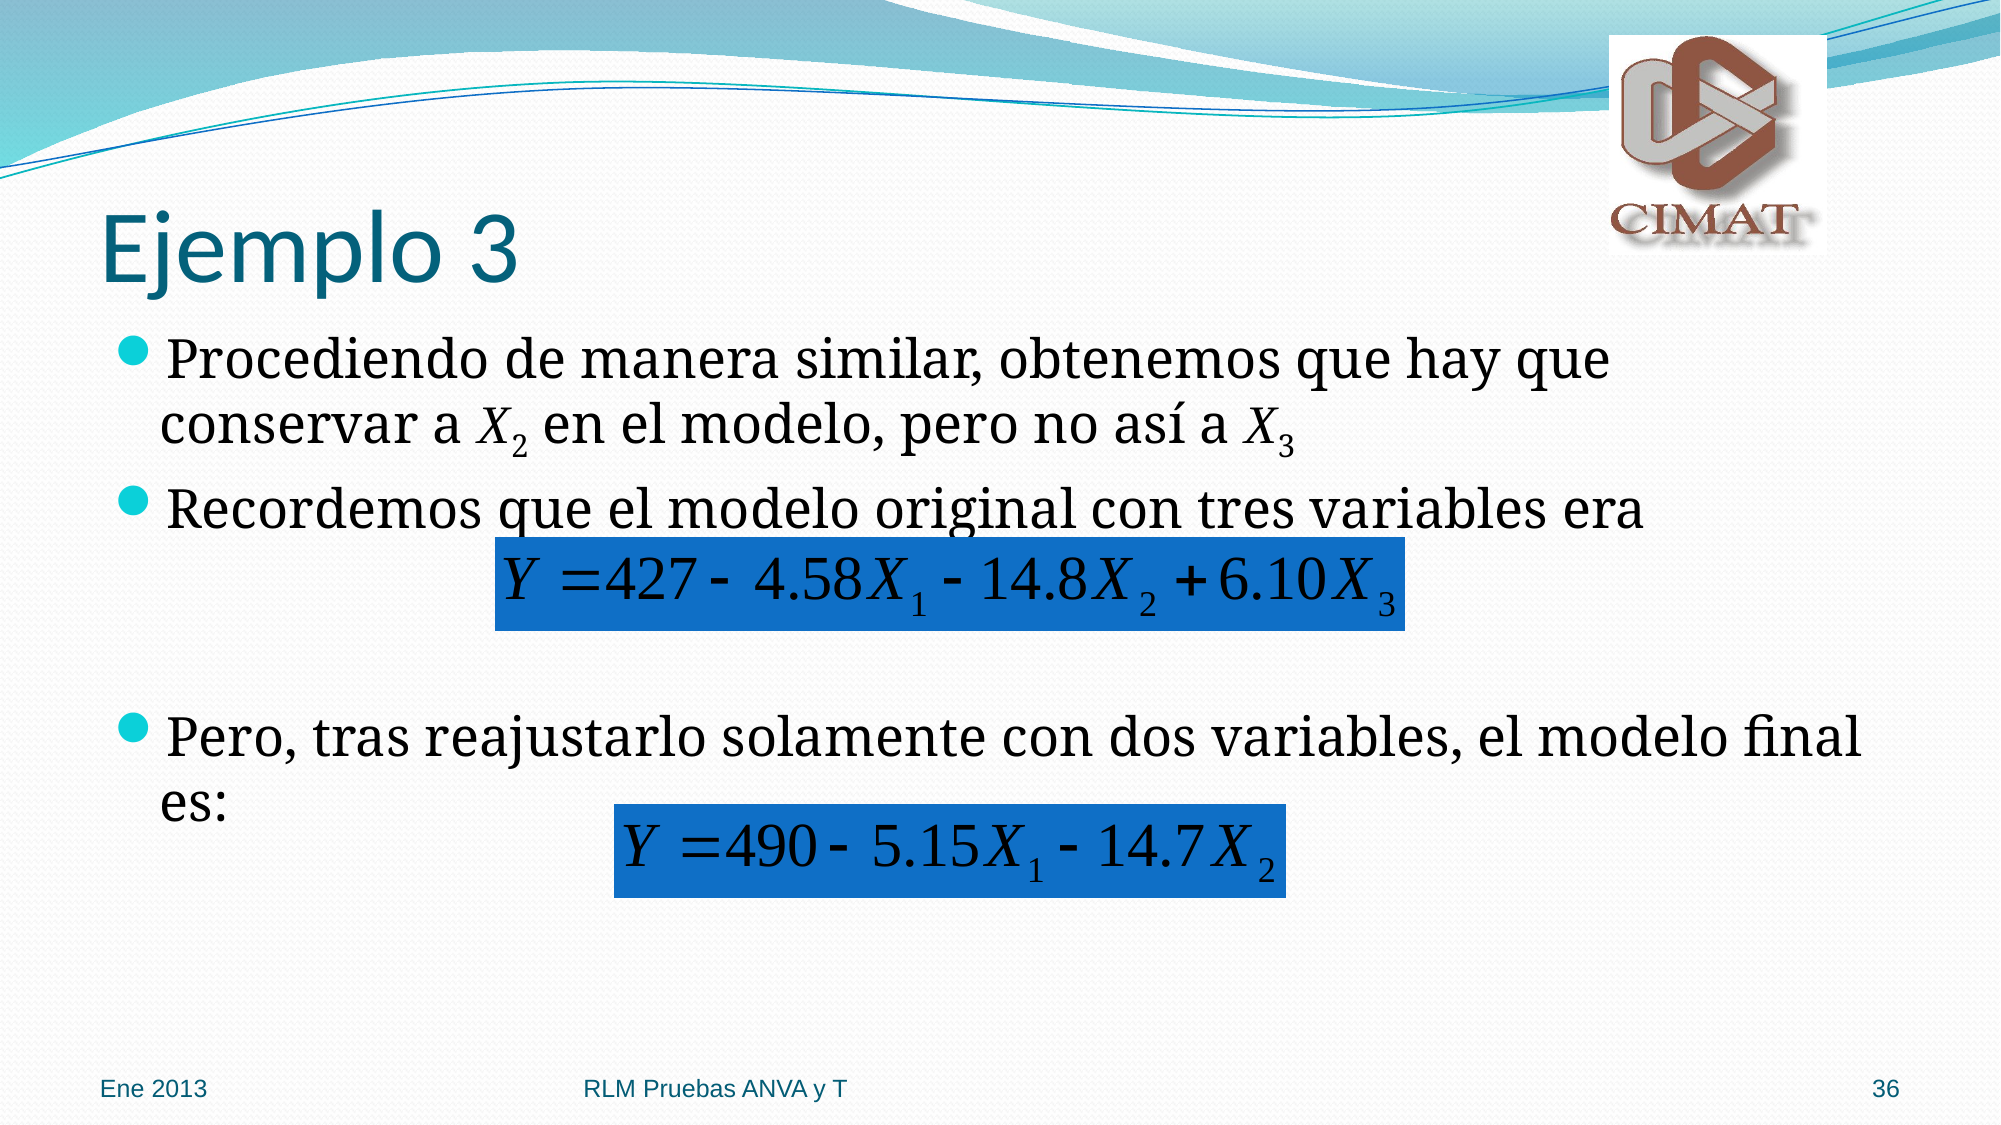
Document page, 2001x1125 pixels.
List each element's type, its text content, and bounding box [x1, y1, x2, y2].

list Procediendo de manera similar, obtenemos que hay que conservar a X2 en el modelo, pero no así a X3 Recordemos que el modelo original con tres variables era Pero, tras reajustarlo solamente con dos variables, el modelo final es: [99, 317, 1900, 1038]
slide_number 36 [1733, 1042, 1900, 1103]
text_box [494, 536, 1406, 632]
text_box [614, 803, 1286, 898]
slide_number Ene 2013 [99, 1042, 567, 1103]
title Ejemplo 3 [99, 115, 1900, 303]
picture [1609, 35, 1827, 115]
footer RLM Pruebas ANVA y T [583, 1042, 1317, 1103]
